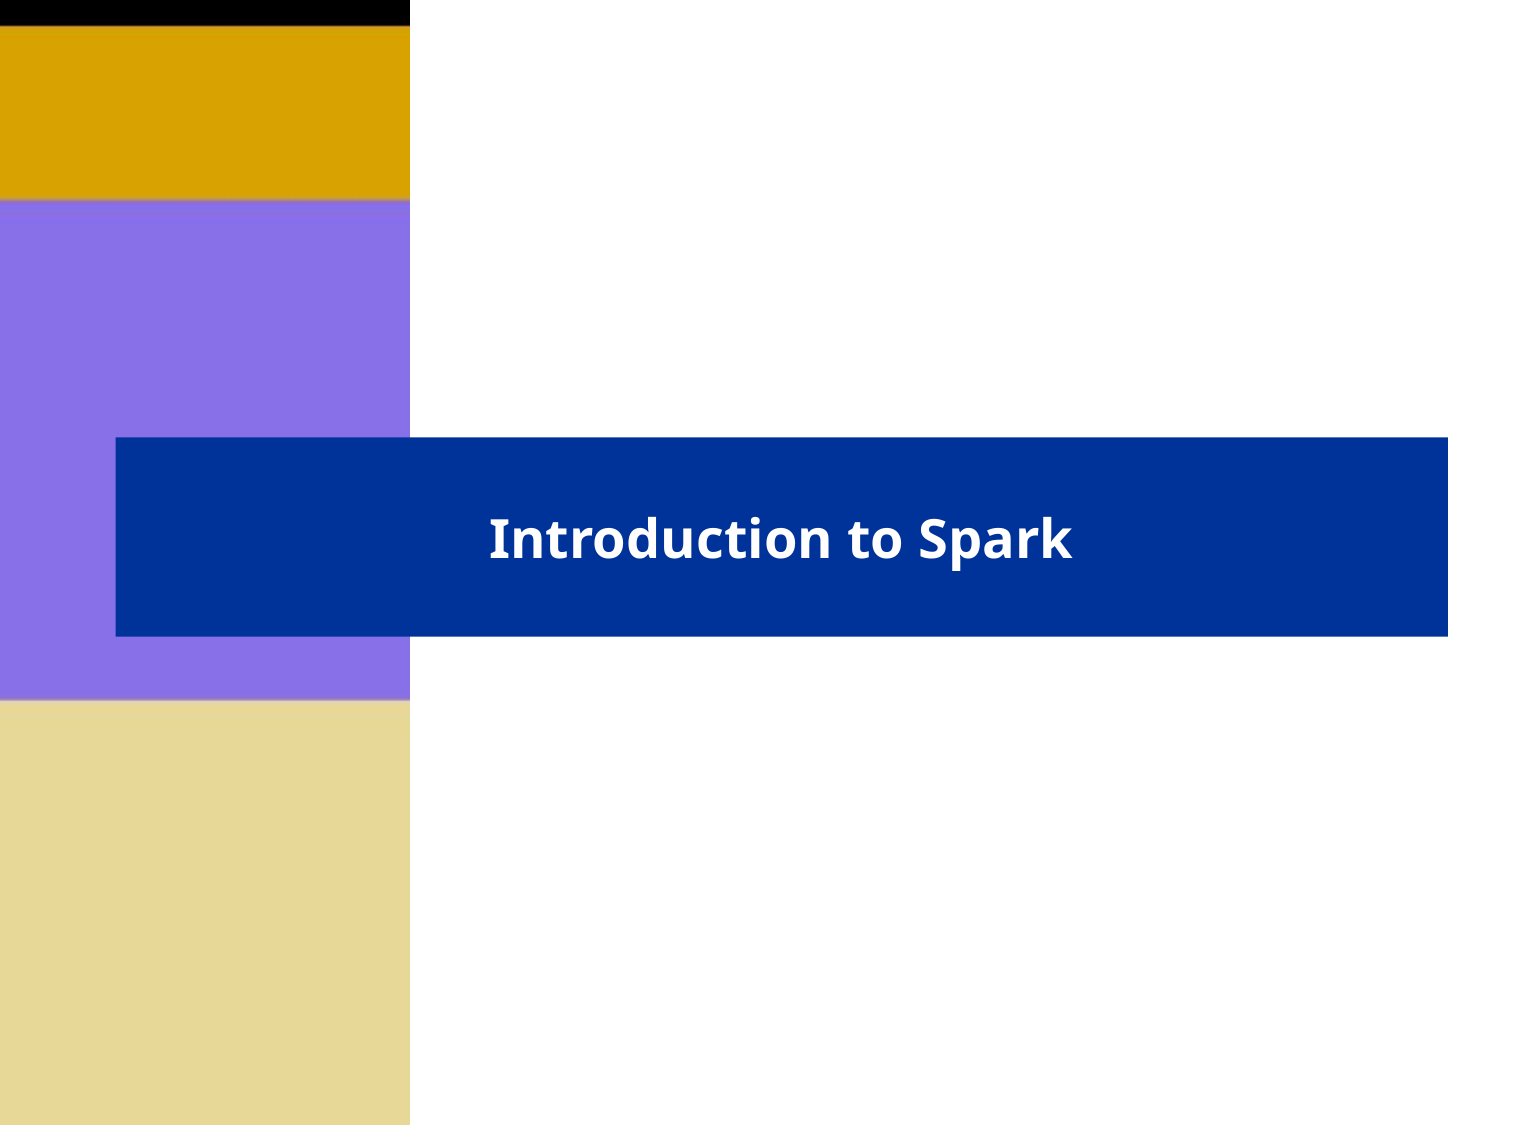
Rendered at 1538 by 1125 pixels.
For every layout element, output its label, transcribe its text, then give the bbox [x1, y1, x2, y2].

title Introduction to Spark [115, 437, 1449, 637]
picture [0, 0, 410, 1125]
